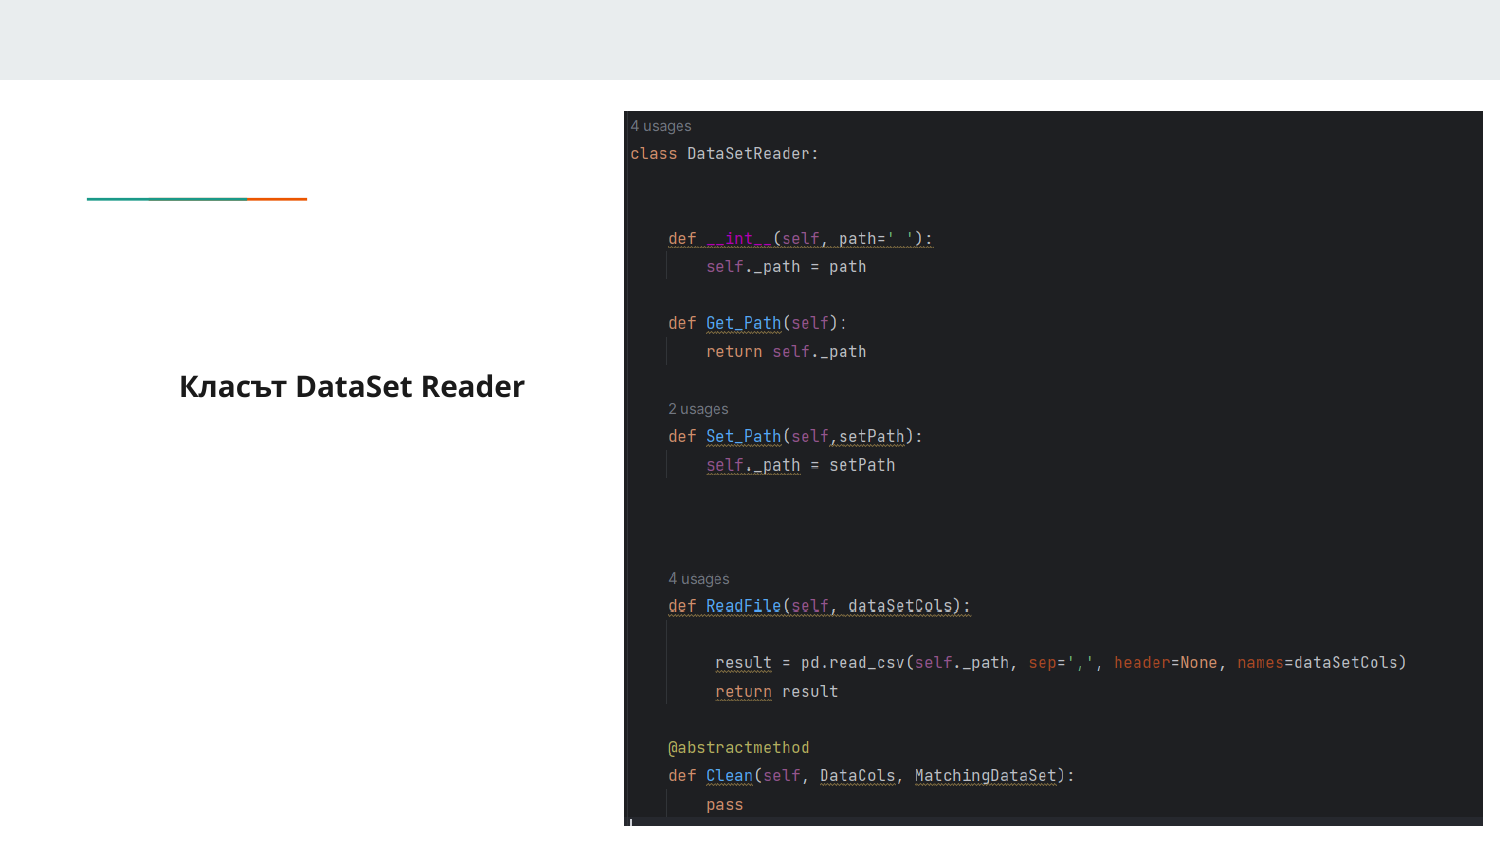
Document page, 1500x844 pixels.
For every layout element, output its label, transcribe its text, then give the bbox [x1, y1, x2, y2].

title Класът DataSet Reader [117, 353, 557, 441]
picture [624, 110, 1483, 826]
